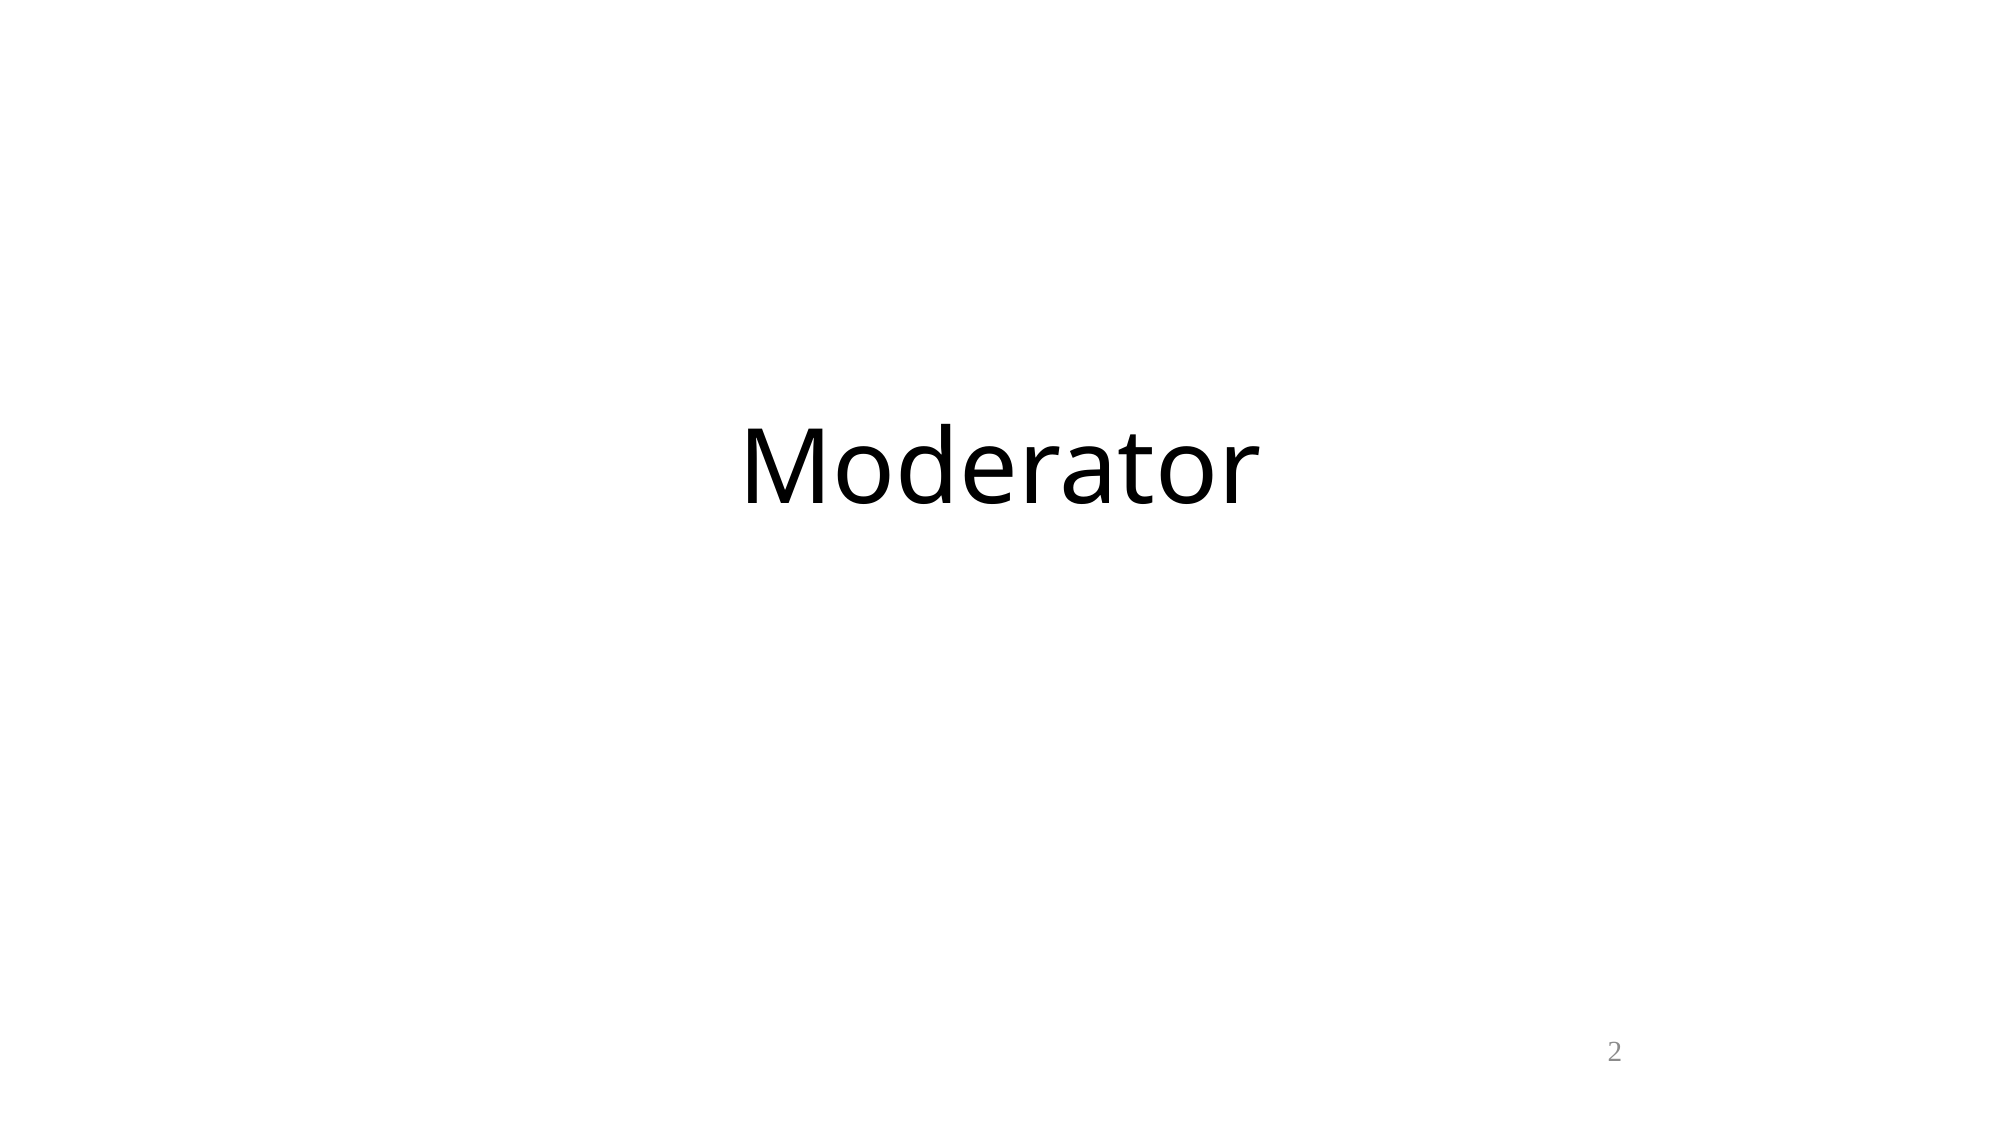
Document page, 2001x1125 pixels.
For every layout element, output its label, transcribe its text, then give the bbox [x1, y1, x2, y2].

title Moderator [362, 349, 1638, 591]
slide_number 2 [1325, 1025, 1638, 1100]
